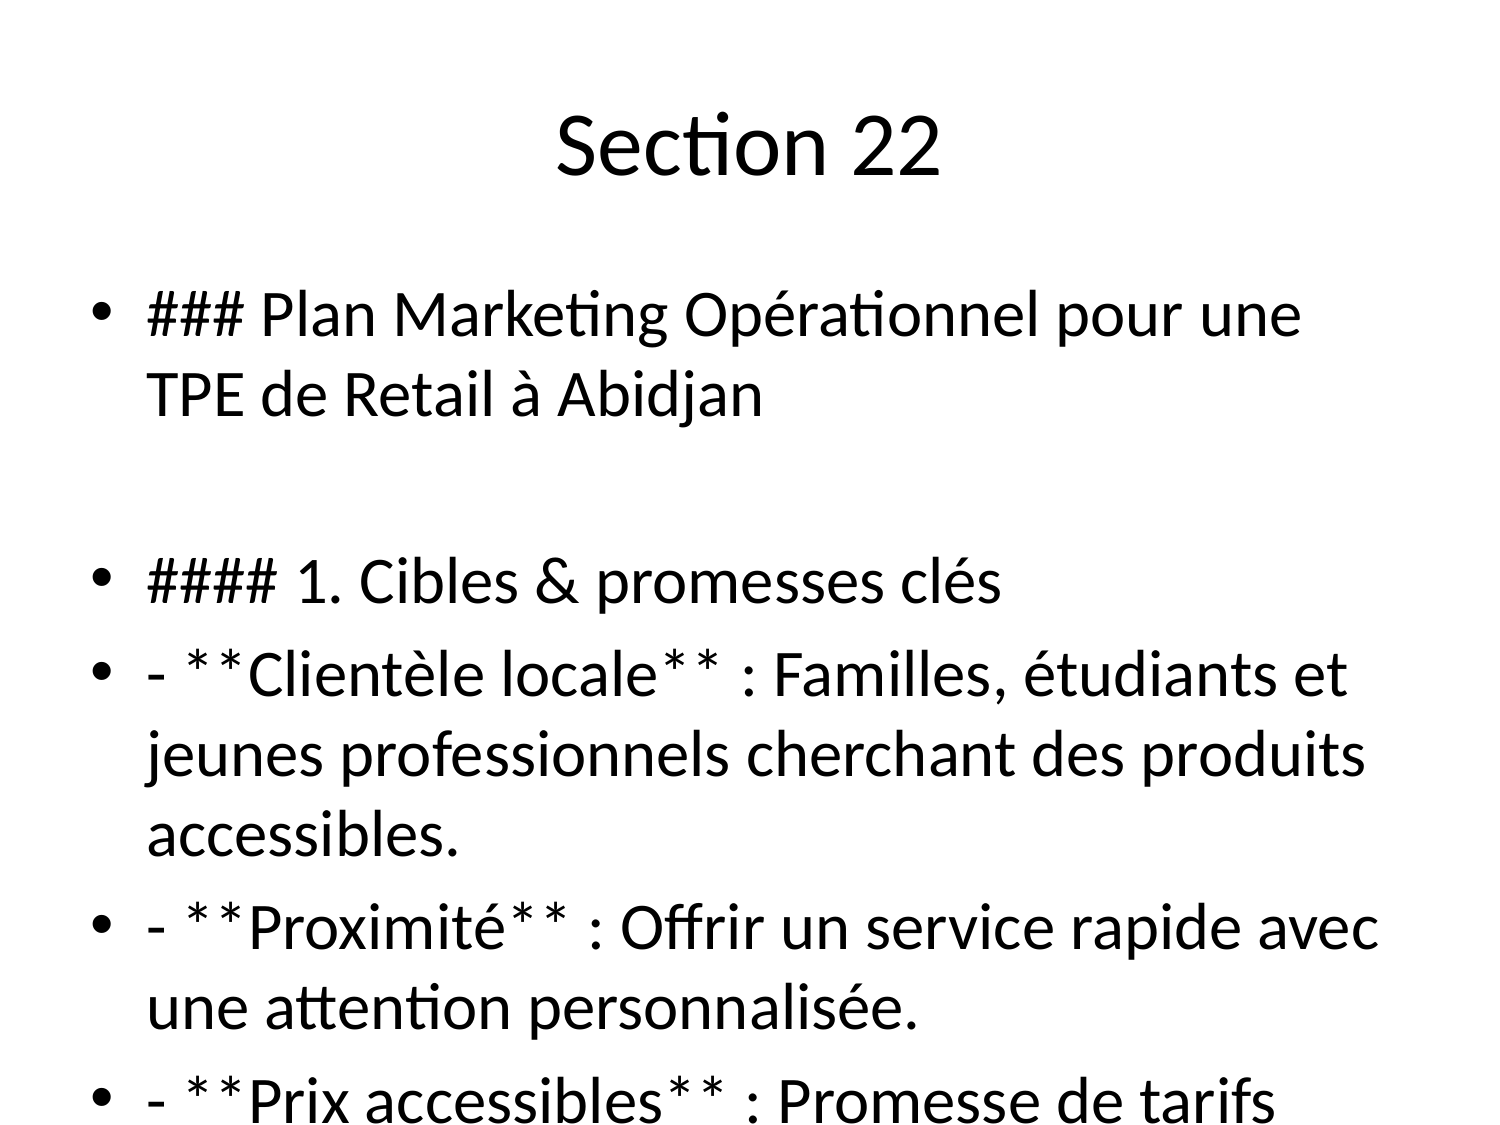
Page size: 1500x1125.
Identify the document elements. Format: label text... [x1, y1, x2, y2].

list ### Plan Marketing Opérationnel pour une TPE de Retail à Abidjan #### 1. Cibles & promesses clés - **Clientèle locale** : Familles, étudiants et jeunes professionnels cherchant des produits accessibles. - **Proximité** : Offrir un service rapide avec une attention personnalisée. - **Prix accessibles** : Promesse de tarifs compétitifs par rapport aux grandes surfaces. - **Satisfaction** : Garantir une expérience client agréable et rapide, avec un service après-vente efficace. #### 2. Canaux & actions - **WhatsApp Business** : Créer un profil professionnel pour répondre aux demandes et prendre les commandes. Utiliser des listes de diffusion pour informer les clients des promotions. - **Facebook & Instagram** : Publier régulièrement des contenus engageants (photos de produits, promotions, témoignages clients). Utiliser les stories pour des mises à jour quotidiennes. - **Flyers** : Distribuer des flyers dans les quartiers environnants avec des offres spéciales pour attirer des clients. - [75, 262, 1425, 1005]
title Section 22 [75, 45, 1425, 233]
